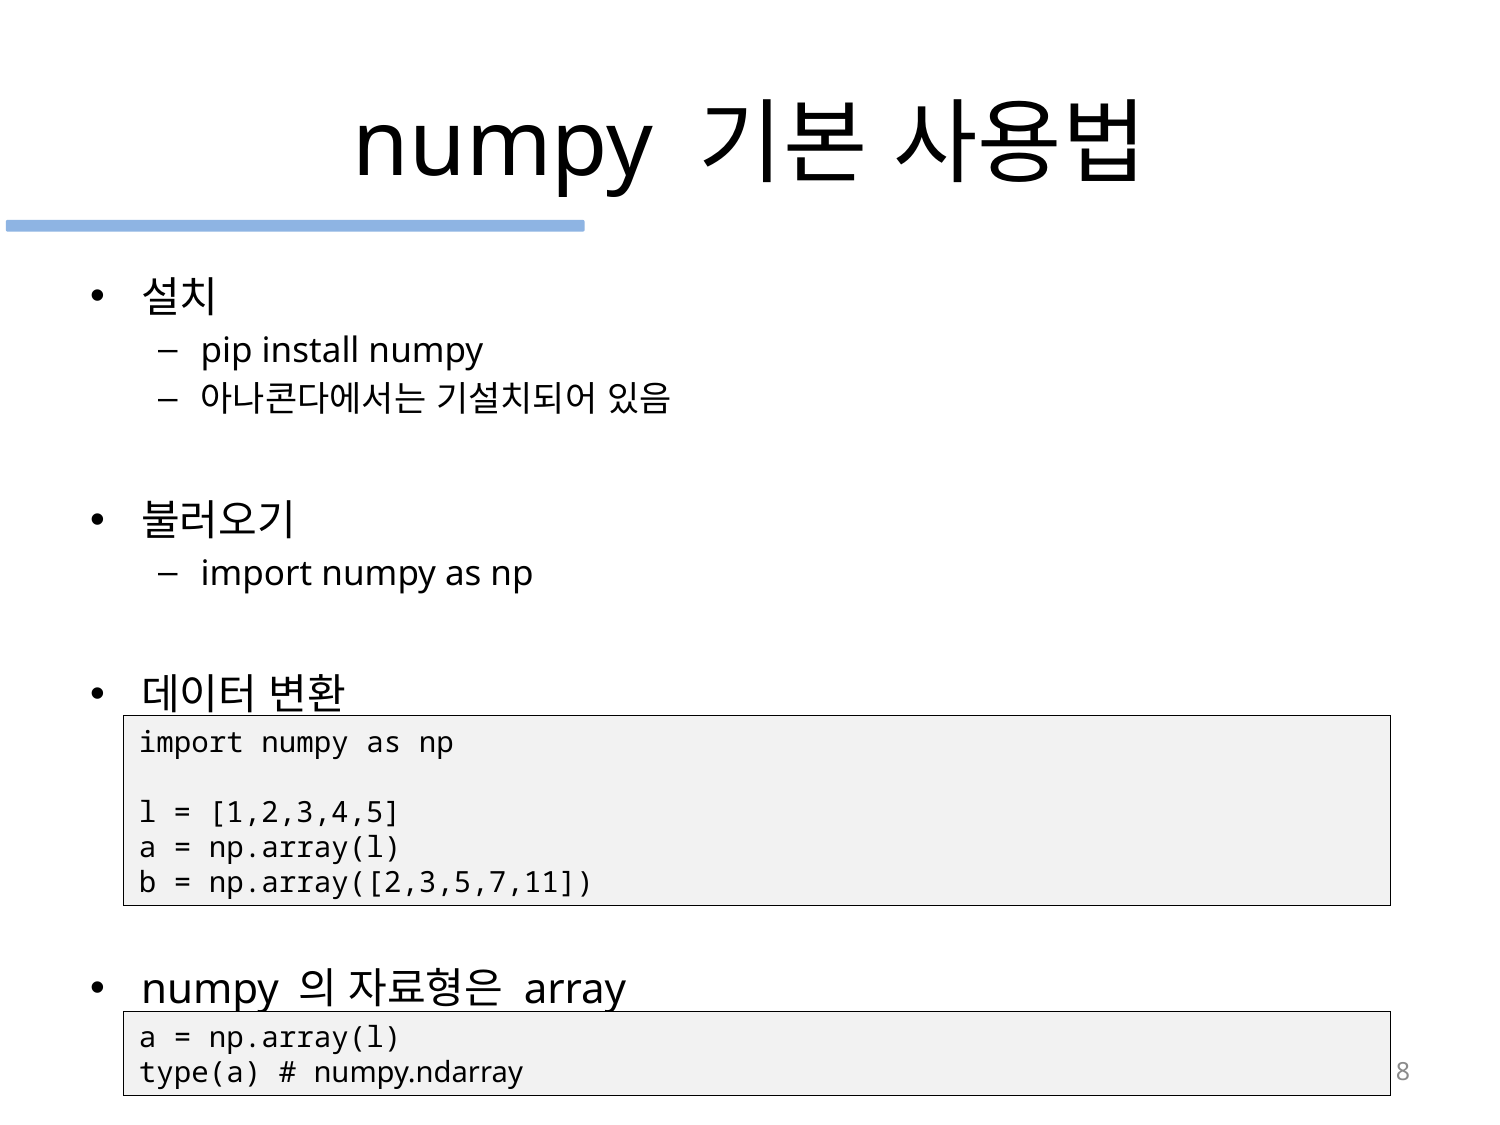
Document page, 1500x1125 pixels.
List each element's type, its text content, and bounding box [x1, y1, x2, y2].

list 설치 pip install numpy 아나콘다에서는 기설치되어 있음 불러오기 import numpy as np 데이터 변환 numpy 의 자료형은 array [75, 262, 1425, 1024]
text_box [3, 217, 587, 234]
title numpy 기본 사용법 [75, 45, 1425, 233]
text_box import numpy as np l = [1,2,3,4,5] a = np.array(l) b = np.array([2,3,5,7,11]) [123, 715, 1391, 906]
text_box a = np.array(l) type(a) # numpy.ndarray [123, 1011, 1391, 1096]
slide_number 8 [1074, 1042, 1425, 1103]
